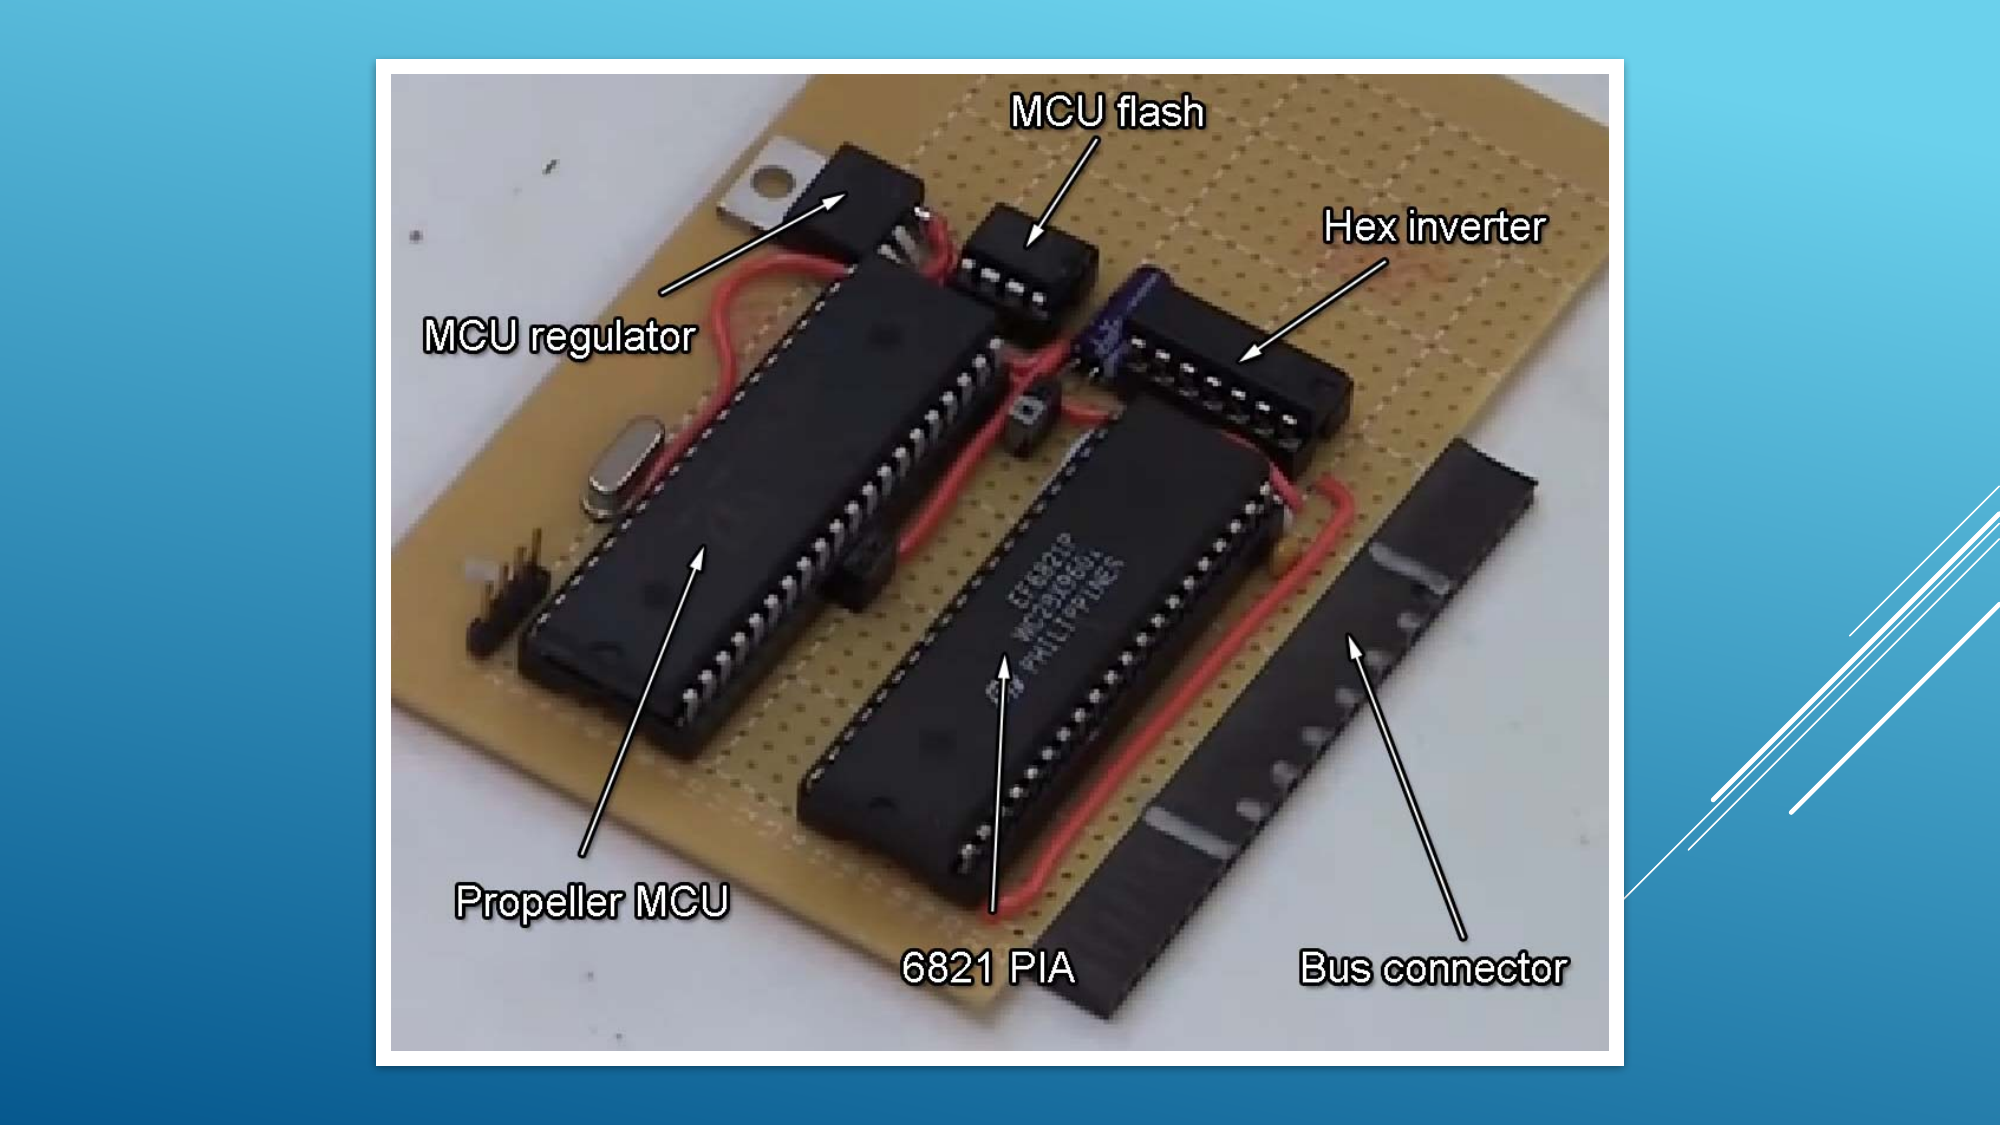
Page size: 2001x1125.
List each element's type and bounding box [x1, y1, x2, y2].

picture [390, 73, 1610, 1052]
